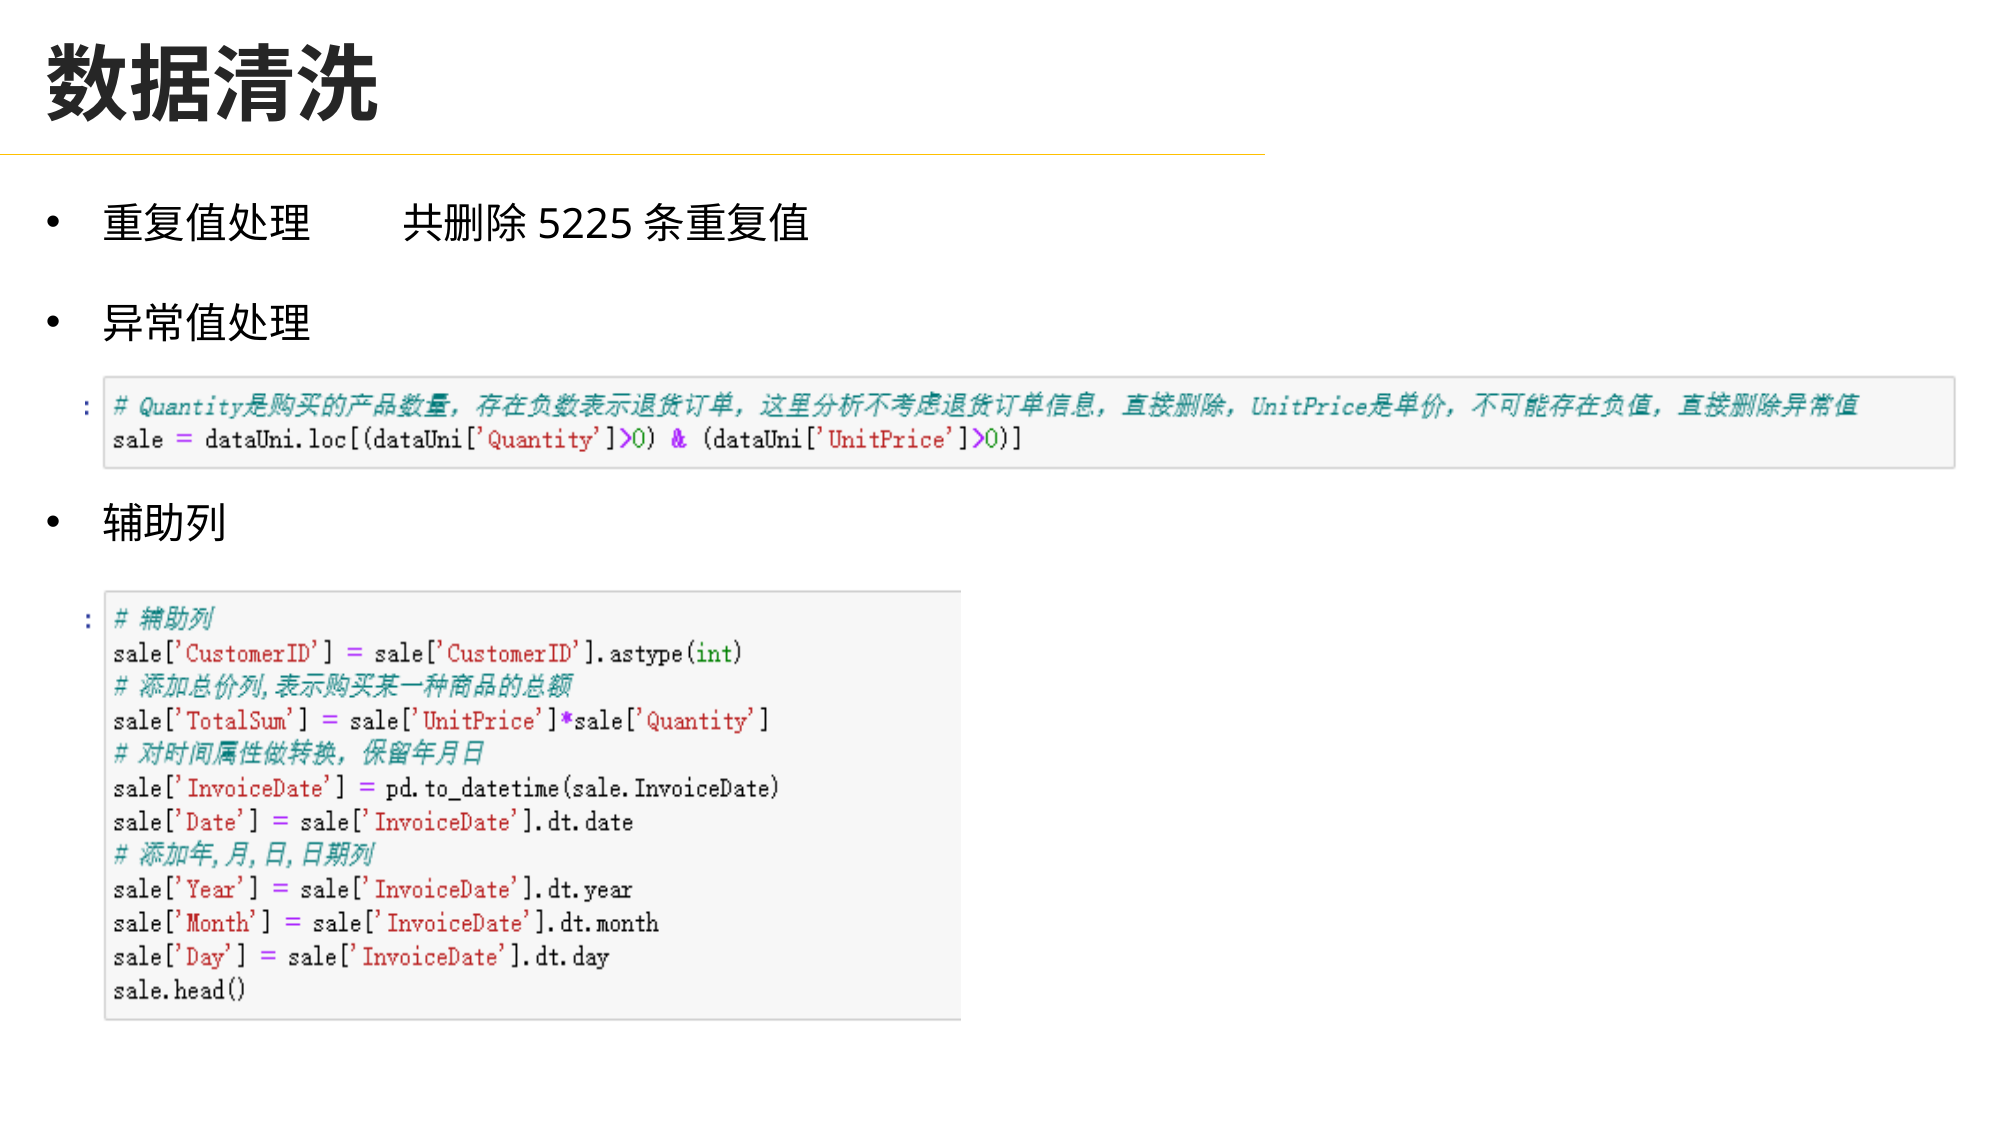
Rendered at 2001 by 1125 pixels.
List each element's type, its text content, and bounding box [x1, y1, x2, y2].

picture [85, 581, 961, 1031]
text_box 重复值处理 共删除5225条重复值 异常值处理 辅助列 [31, 189, 1933, 805]
text_box 数据清洗 [31, 35, 1818, 152]
picture [85, 361, 1969, 483]
